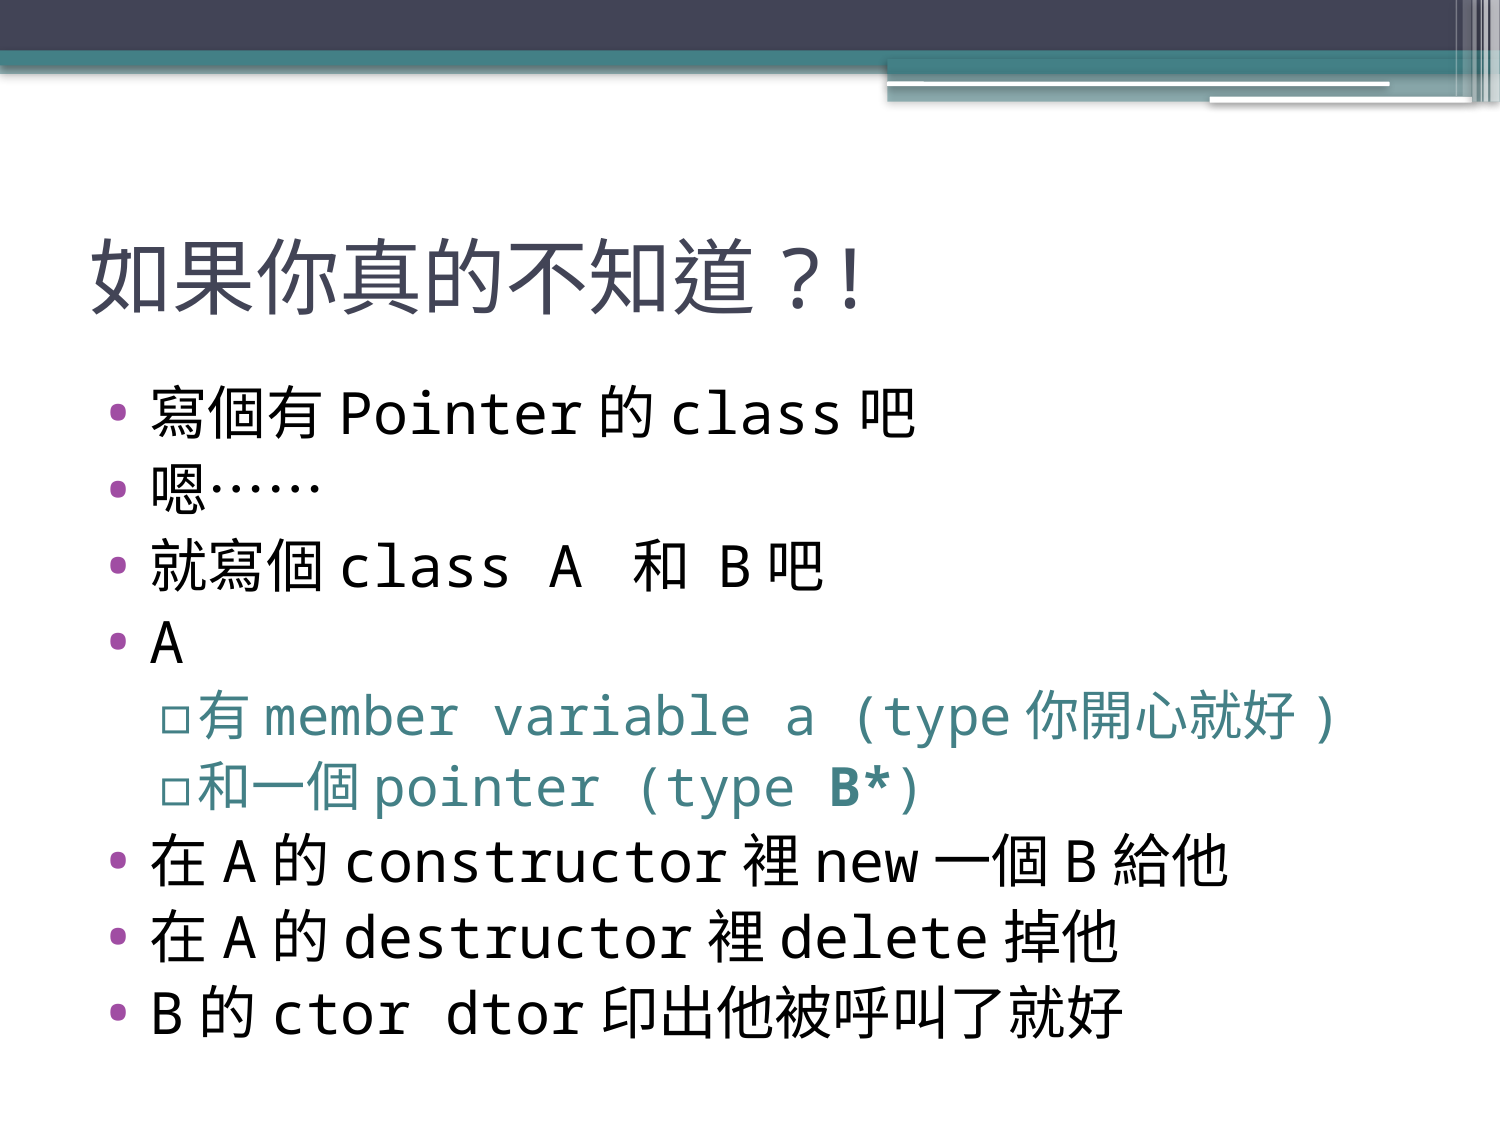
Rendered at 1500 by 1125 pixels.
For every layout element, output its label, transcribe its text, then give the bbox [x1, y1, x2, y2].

list 寫個有Pointer的class吧 嗯…… 就寫個class A 和 B吧 A 有member variable a (type你開心就好) 和一個pointer (type B*) 在A的constructor裡new一個B給他 在A的destructor裡delete掉他 B的ctor dtor印出他被呼叫了就好 [75, 368, 1425, 1079]
title 如果你真的不知道?! [75, 187, 1425, 363]
